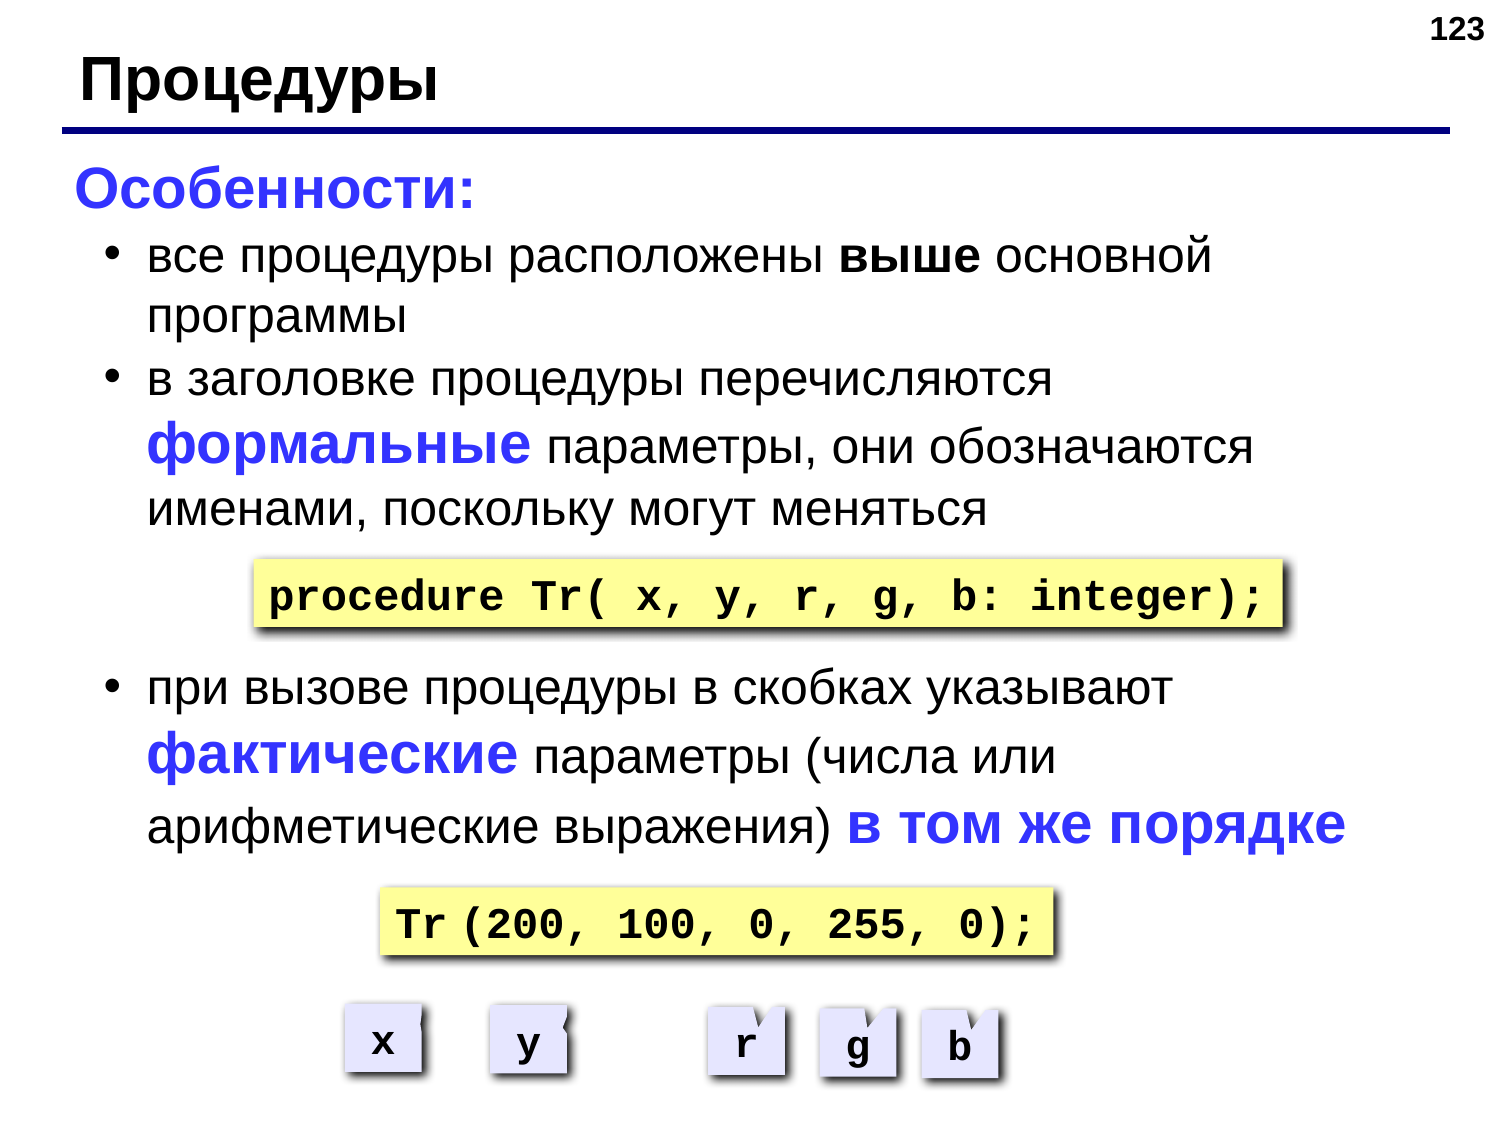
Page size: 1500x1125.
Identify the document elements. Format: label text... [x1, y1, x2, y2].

text_box y [490, 1005, 567, 1074]
text_box Особенности: все процедуры расположены выше основной программы в заголовке процедуры перечисляются формальные параметры, они обозначаются именами, поскольку могут меняться при вызове процедуры в скобках указывают фактические параметры (числа или арифметические выражения) в том же порядке [59, 142, 1441, 867]
text_box x [344, 1003, 422, 1072]
text_box Tr (200, 100, 0, 255, 0); [380, 887, 1054, 956]
text_box g [819, 1008, 897, 1077]
text_box b [921, 1009, 999, 1079]
text_box r [708, 1006, 785, 1075]
text_box ‹#› [1149, 0, 1500, 79]
text_box procedure Tr( x, y, r, g, b: integer); [253, 559, 1283, 627]
text_box Процедуры [64, 30, 1401, 122]
